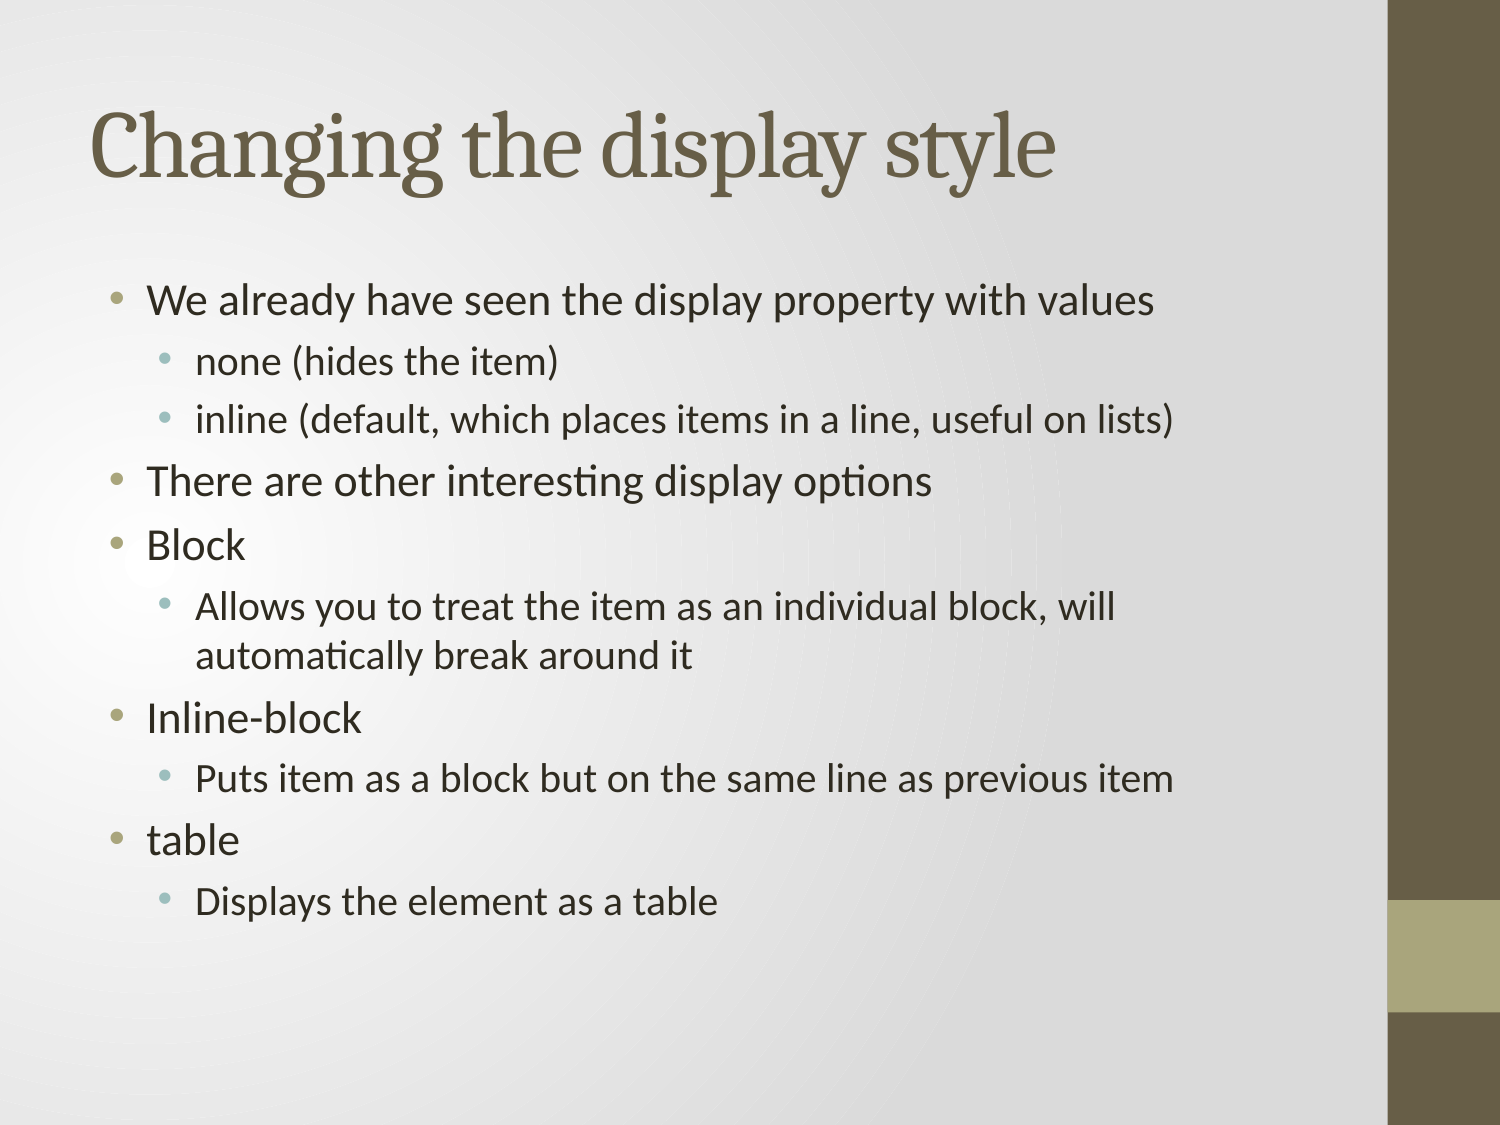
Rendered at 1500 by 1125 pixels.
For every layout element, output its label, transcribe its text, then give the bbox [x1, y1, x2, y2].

list We already have seen the display property with values none (hides the item) inline (default, which places items in a line, useful on lists) There are other interesting display options Block Allows you to treat the item as an individual block, will automatically break around it Inline-block Puts item as a block but on the same line as previous item table Displays the element as a table [75, 262, 1325, 1050]
title Changing the display style [75, 45, 1325, 233]
